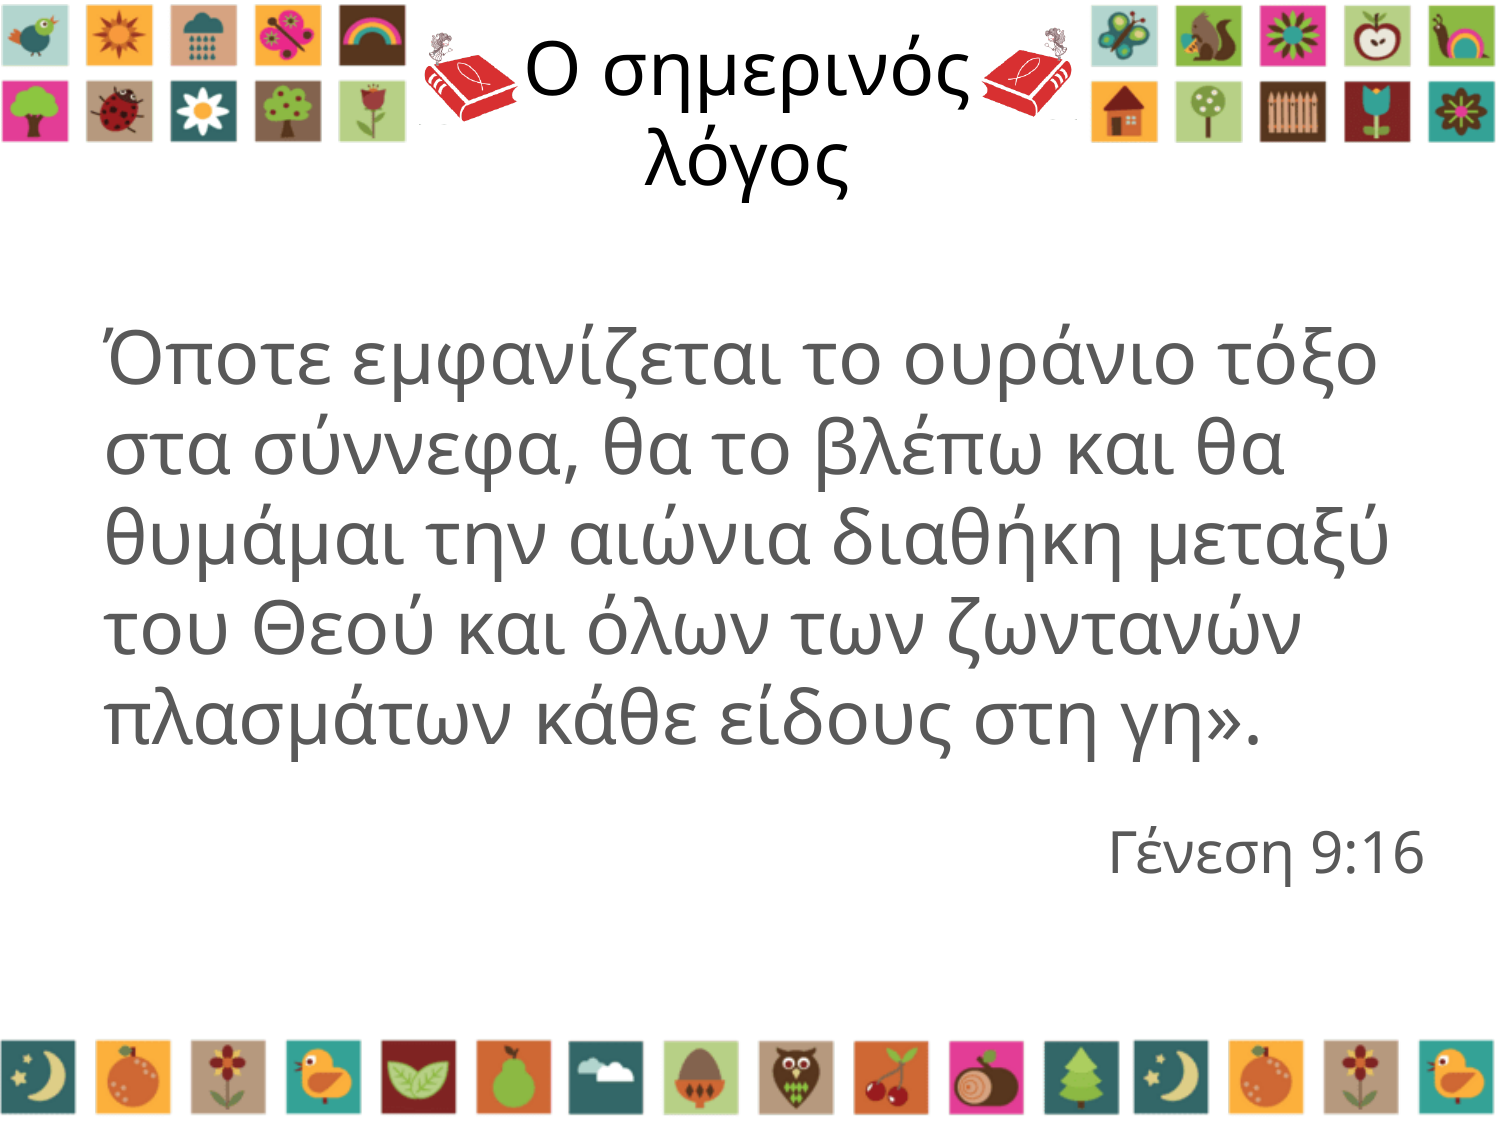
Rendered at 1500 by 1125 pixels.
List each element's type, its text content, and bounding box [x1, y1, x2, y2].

text_box Γένεση 9:16 [808, 807, 1441, 893]
picture [950, 3, 1500, 150]
picture [0, 3, 550, 150]
text_box Όποτε εμφανίζεται το ουράνιο τόξο στα σύννεφα, θα το βλέπω και θα θυμάμαι την αιώνια διαθήκη μεταξύ του Θεού και όλων των ζωντανών πλασμάτων κάθε είδους στη γη». [88, 302, 1436, 768]
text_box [0, 1028, 1500, 1118]
text_box Ο σημερινός λόγος [414, 13, 1080, 209]
